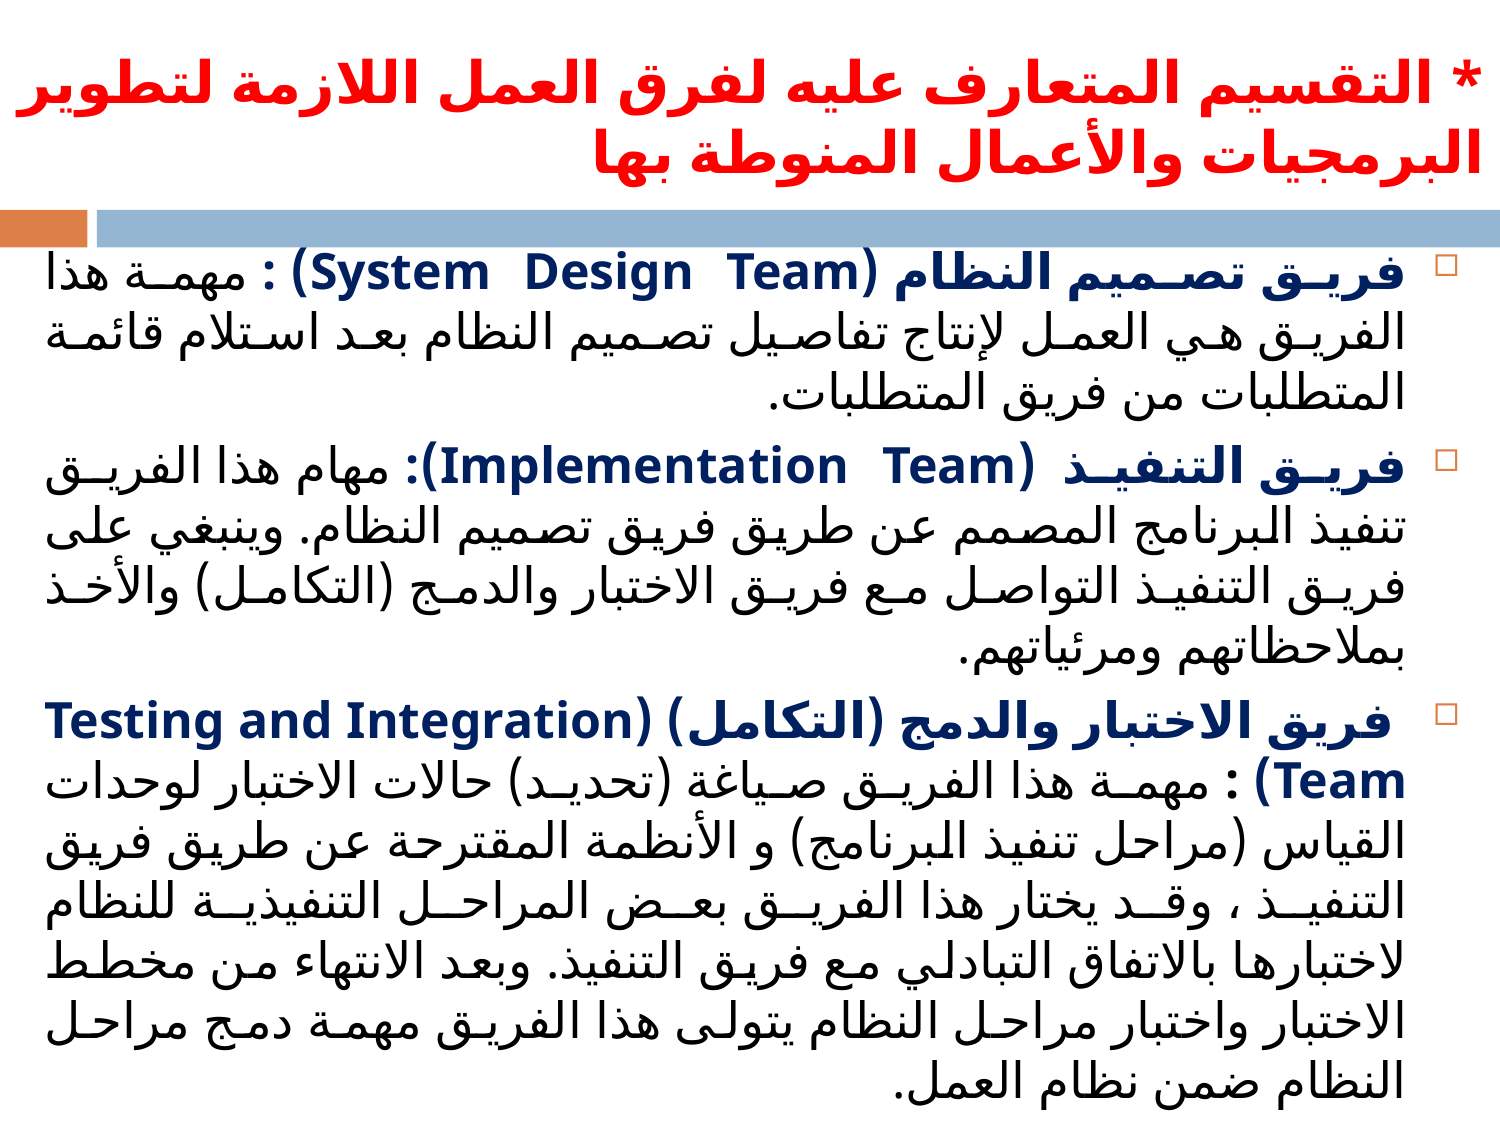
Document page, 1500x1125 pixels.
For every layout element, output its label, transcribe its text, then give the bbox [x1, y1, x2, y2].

list * التقسيم المتعارف عليه لفرق العمل اللازمة لتطوير البرمجيات والأعمال المنوطة بها [0, 37, 1500, 138]
text_box فريق تصميم النظام (System Design Team) : مهمة هذا الفريق هي العمل لإنتاج تفاصيل تصميم النظام بعد استلام قائمة المتطلبات من فريق المتطلبات. فريق التنفيذ (Implementation Team): مهام هذا الفريق تنفيذ البرنامج المصمم عن طريق فريق تصميم النظام. وينبغي على فريق التنفيذ التواصل مع فريق الاختبار والدمج (التكامل) والأخذ بملاحظاتهم ومرئياتهم. فريق الاختبار والدمج (التكامل) (Testing and Integration Team) : مهمة هذا الفريق صياغة (تحديد) حالات الاختبار لوحدات القياس (مراحل تنفيذ البرنامج) و الأنظمة المقترحة عن طريق فريق التنفيذ ، وقد يختار هذا الفريق بعض المراحل التنفيذية للنظام لاختبارها بالاتفاق التبادلي مع فريق التنفيذ. وبعد الانتهاء من مخطط الاختبار واختبار مراحل النظام يتولى هذا الفريق مهمة دمج مراحل النظام ضمن نظام العمل. فريق التدريب (Training Team): هذا الفريق مسئول عن إنتاج وتطوير مواد ومناهج التدريب. [29, 231, 1475, 1094]
